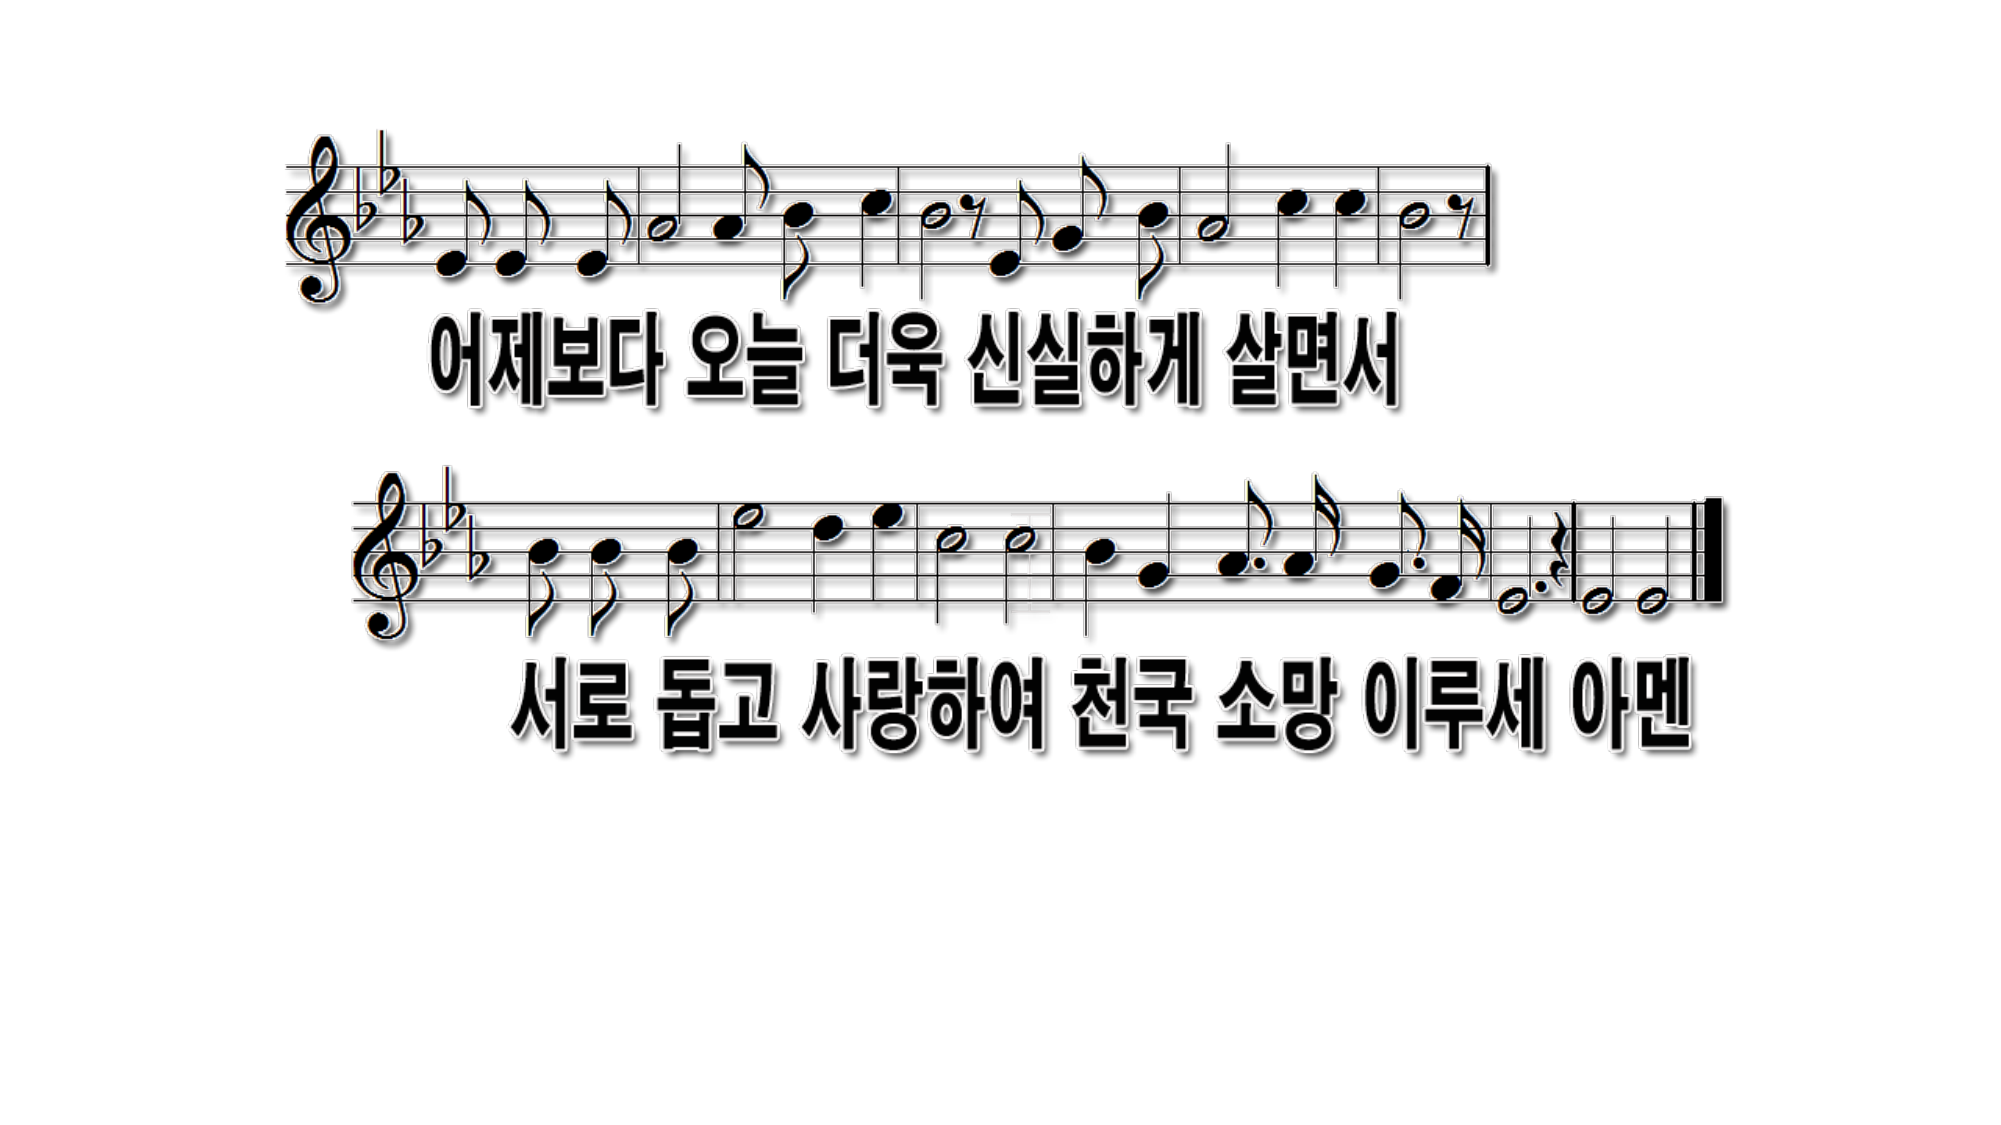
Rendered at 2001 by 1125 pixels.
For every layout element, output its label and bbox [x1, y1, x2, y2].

picture [249, 0, 1750, 835]
